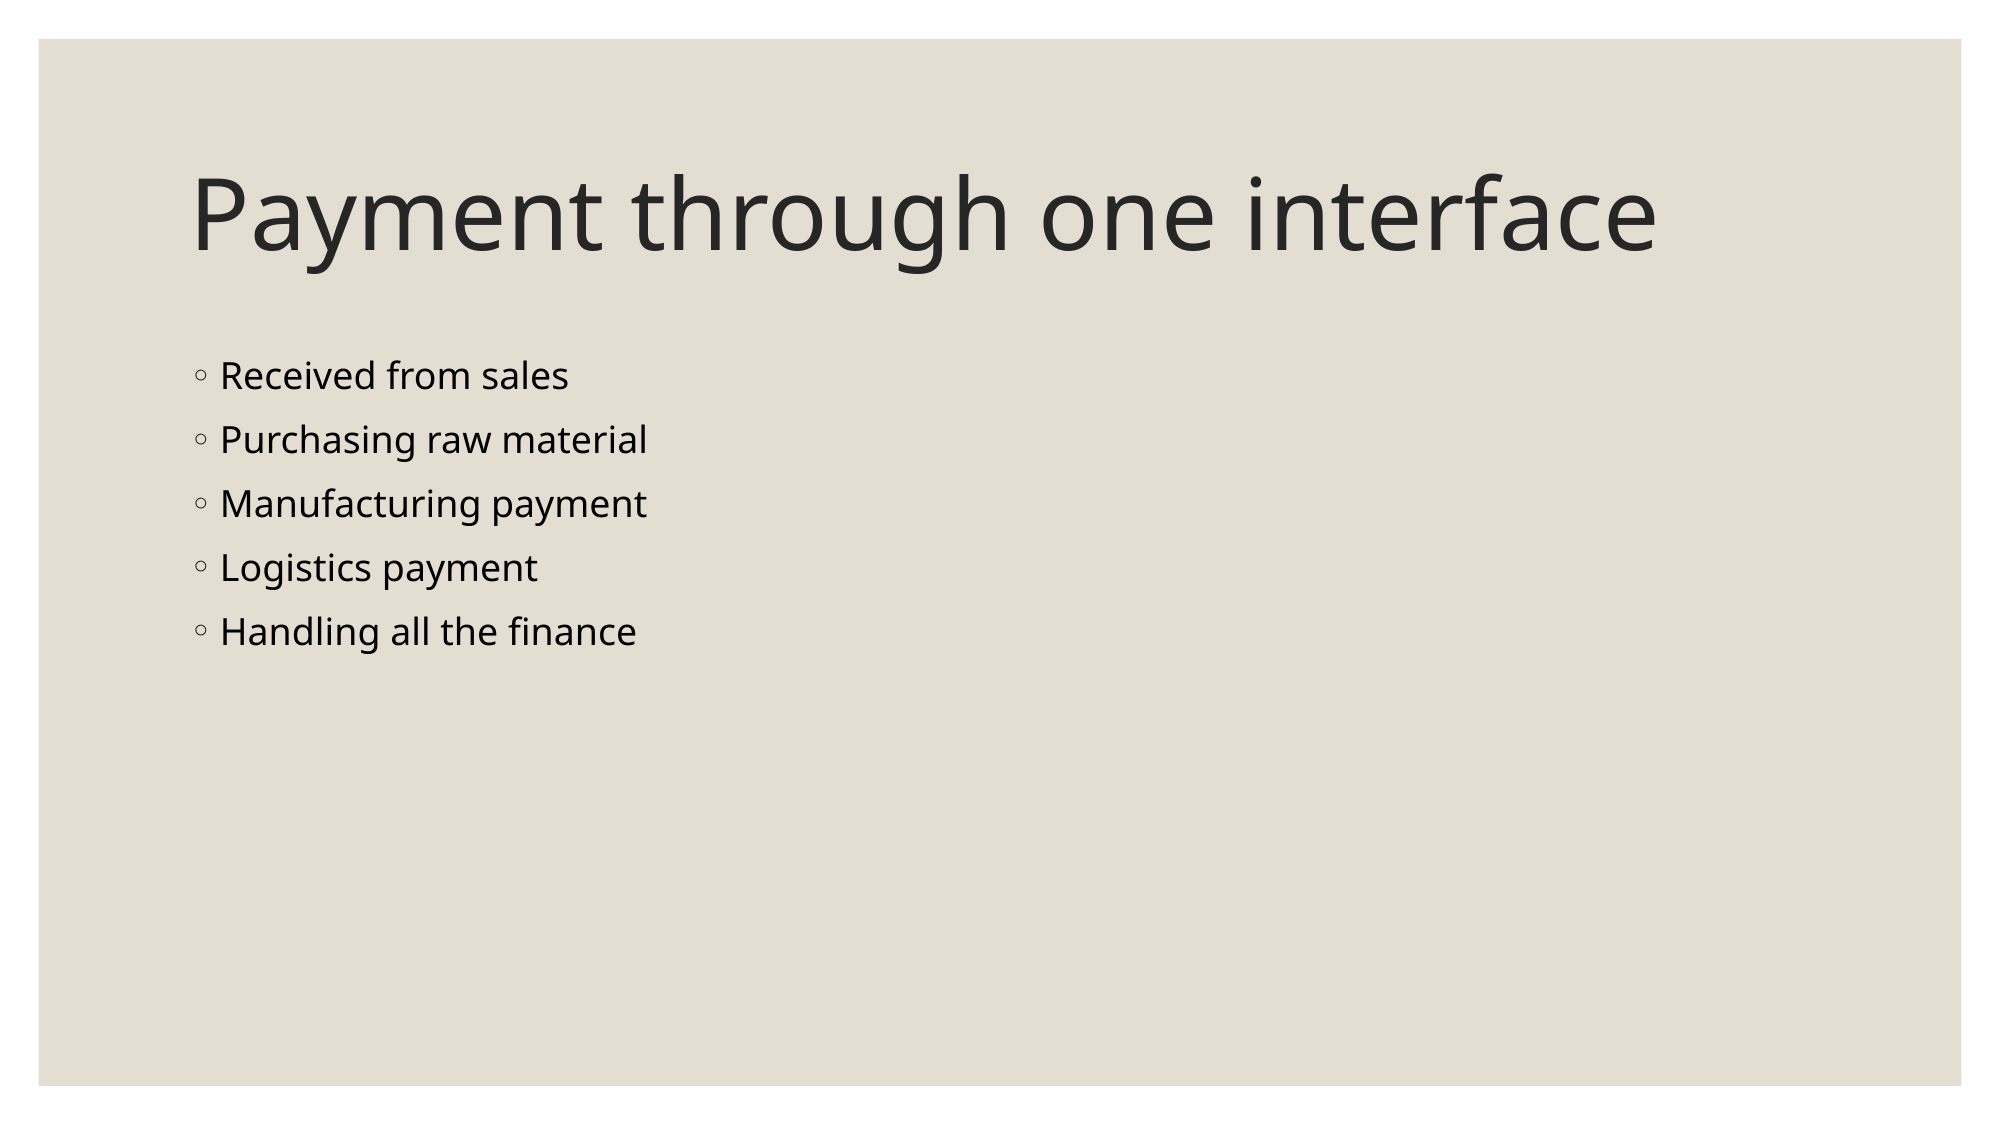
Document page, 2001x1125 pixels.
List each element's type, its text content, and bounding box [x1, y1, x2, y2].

list Received from sales Purchasing raw material Manufacturing payment Logistics payment Handling all the finance [174, 345, 1825, 990]
title Payment through one interface [174, 105, 1825, 331]
